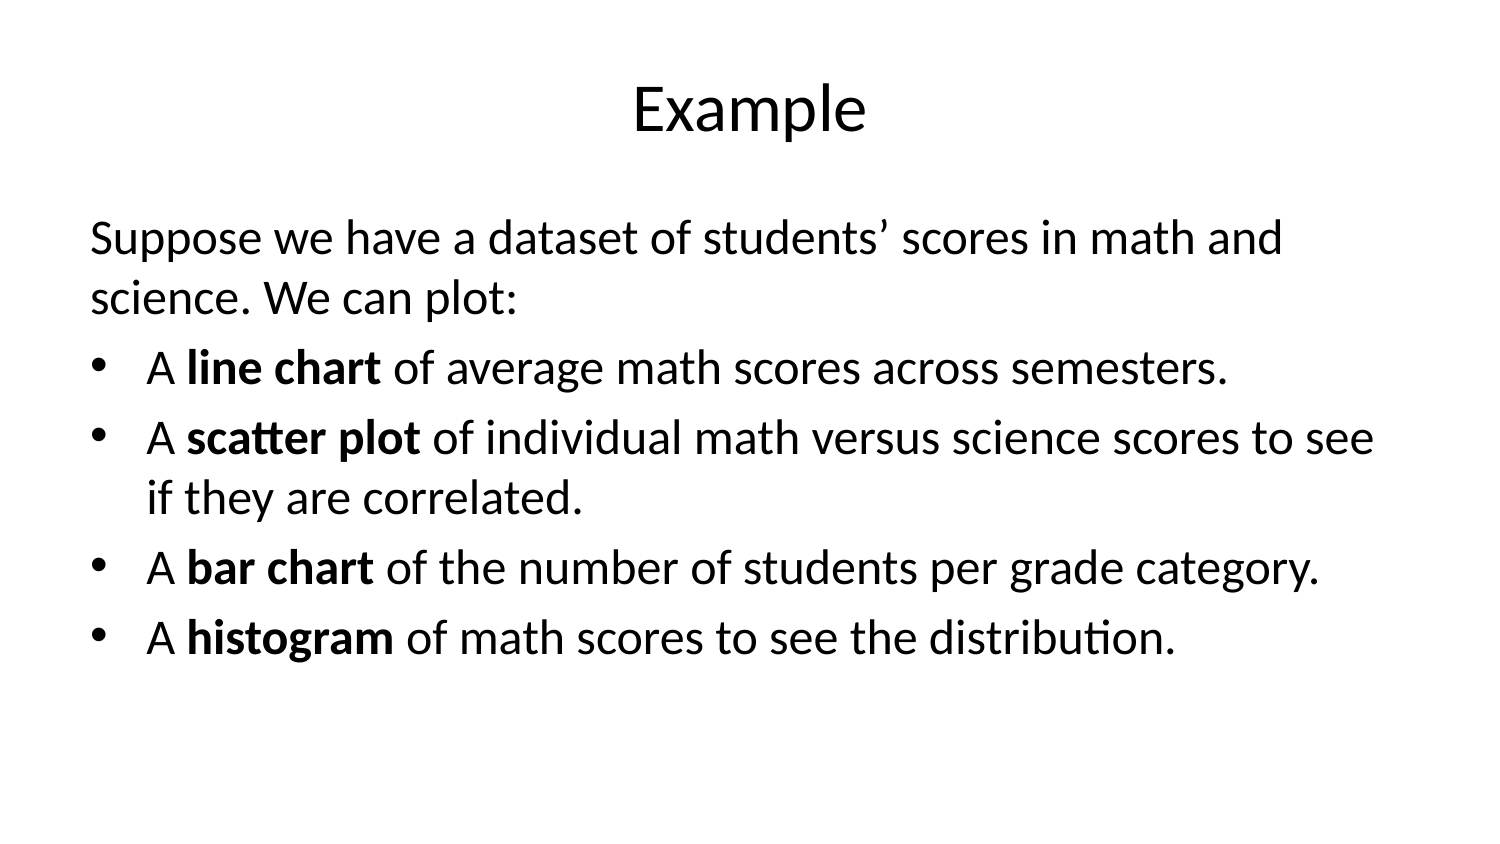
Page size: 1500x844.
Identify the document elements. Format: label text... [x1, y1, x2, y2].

list Suppose we have a dataset of students’ scores in math and science. We can plot: A line chart of average math scores across semesters. A scatter plot of individual math versus science scores to see if they are correlated. A bar chart of the number of students per grade category. A histogram of math scores to see the distribution. [75, 196, 1425, 754]
title Example [75, 33, 1425, 175]
